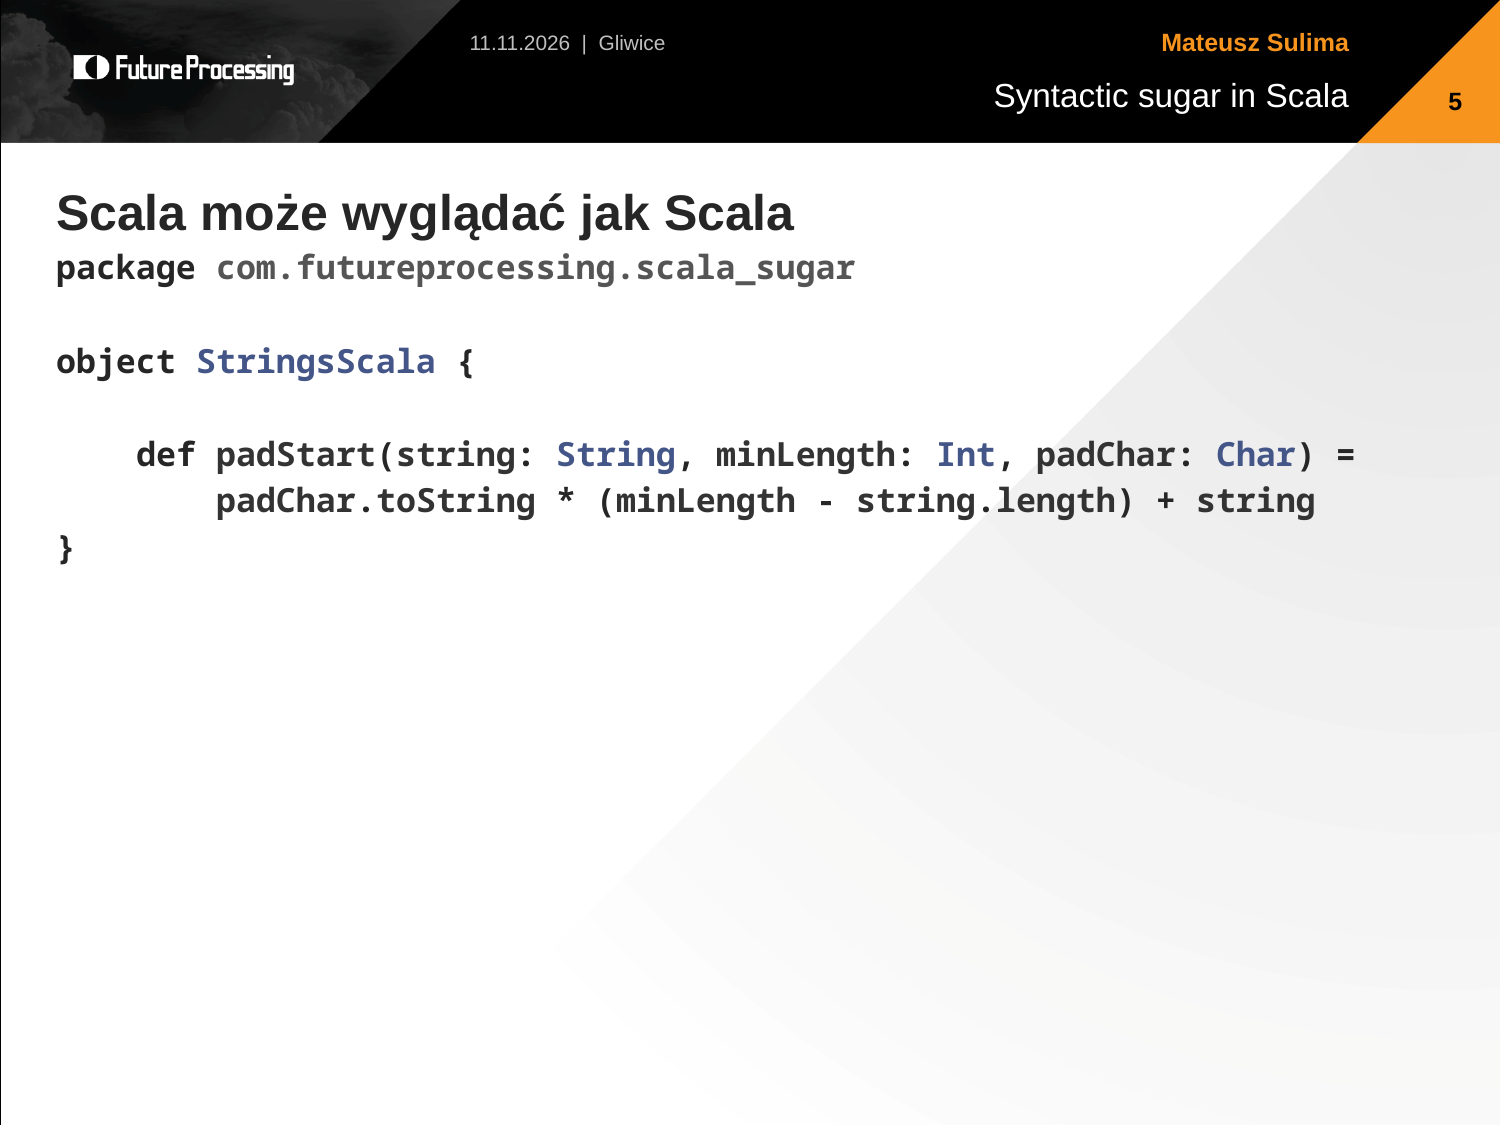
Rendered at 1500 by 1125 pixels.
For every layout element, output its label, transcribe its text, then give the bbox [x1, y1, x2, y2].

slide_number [454, 19, 779, 66]
slide_number 5 [1416, 78, 1495, 123]
picture [0, 0, 1500, 1125]
list Scala może wyglądać jak Scala package com.futureprocessing.scala_sugar object StringsScala { def padStart(string: String, minLength: Int, padChar: Char) = padChar.toString * (minLength - string.length) + string } [41, 172, 1459, 1071]
